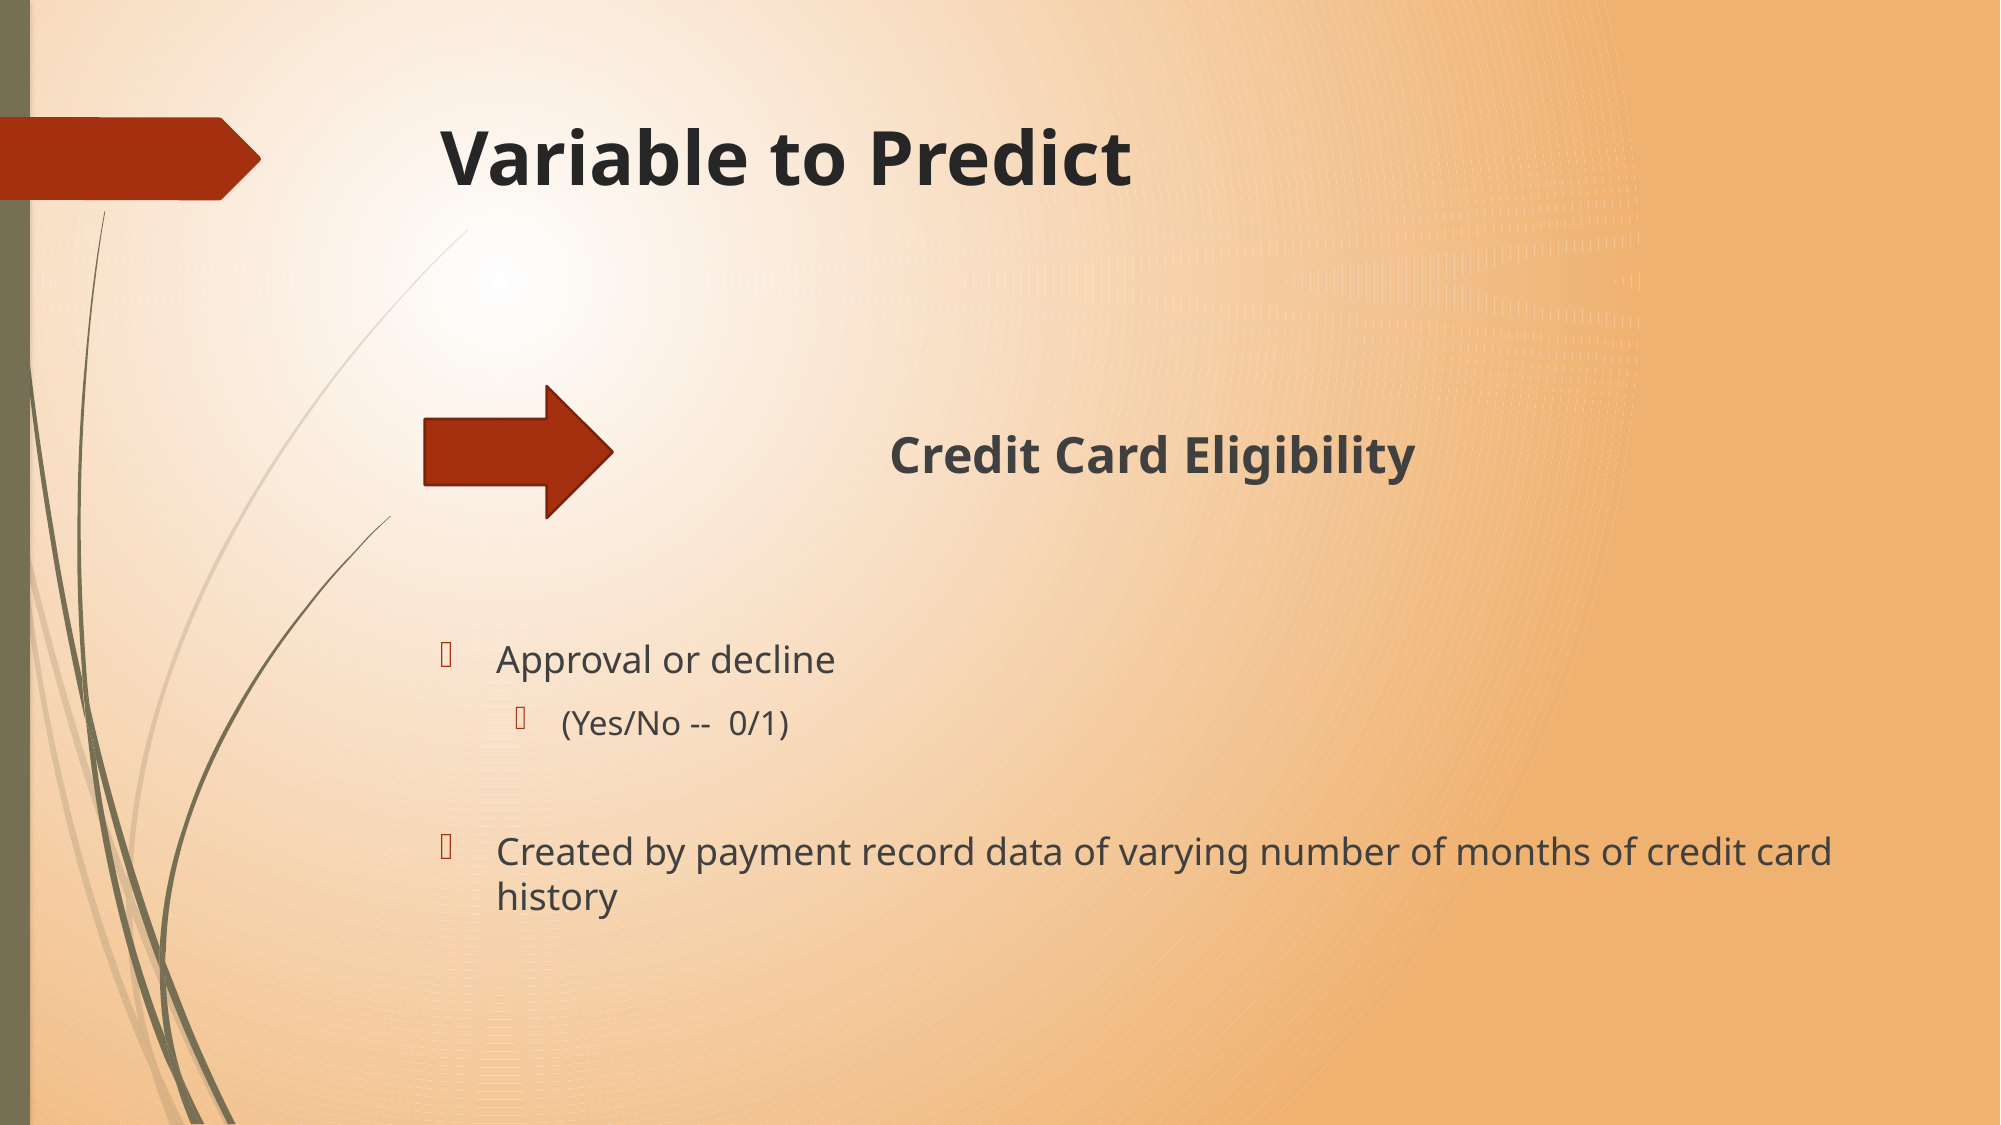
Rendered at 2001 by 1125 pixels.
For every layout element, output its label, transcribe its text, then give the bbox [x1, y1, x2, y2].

title Variable to Predict [425, 102, 1888, 313]
text_box [423, 384, 614, 520]
list Credit Card Eligibility Approval or decline (Yes/No -- 0/1) Created by payment record data of varying number of months of credit card history [424, 350, 1888, 970]
